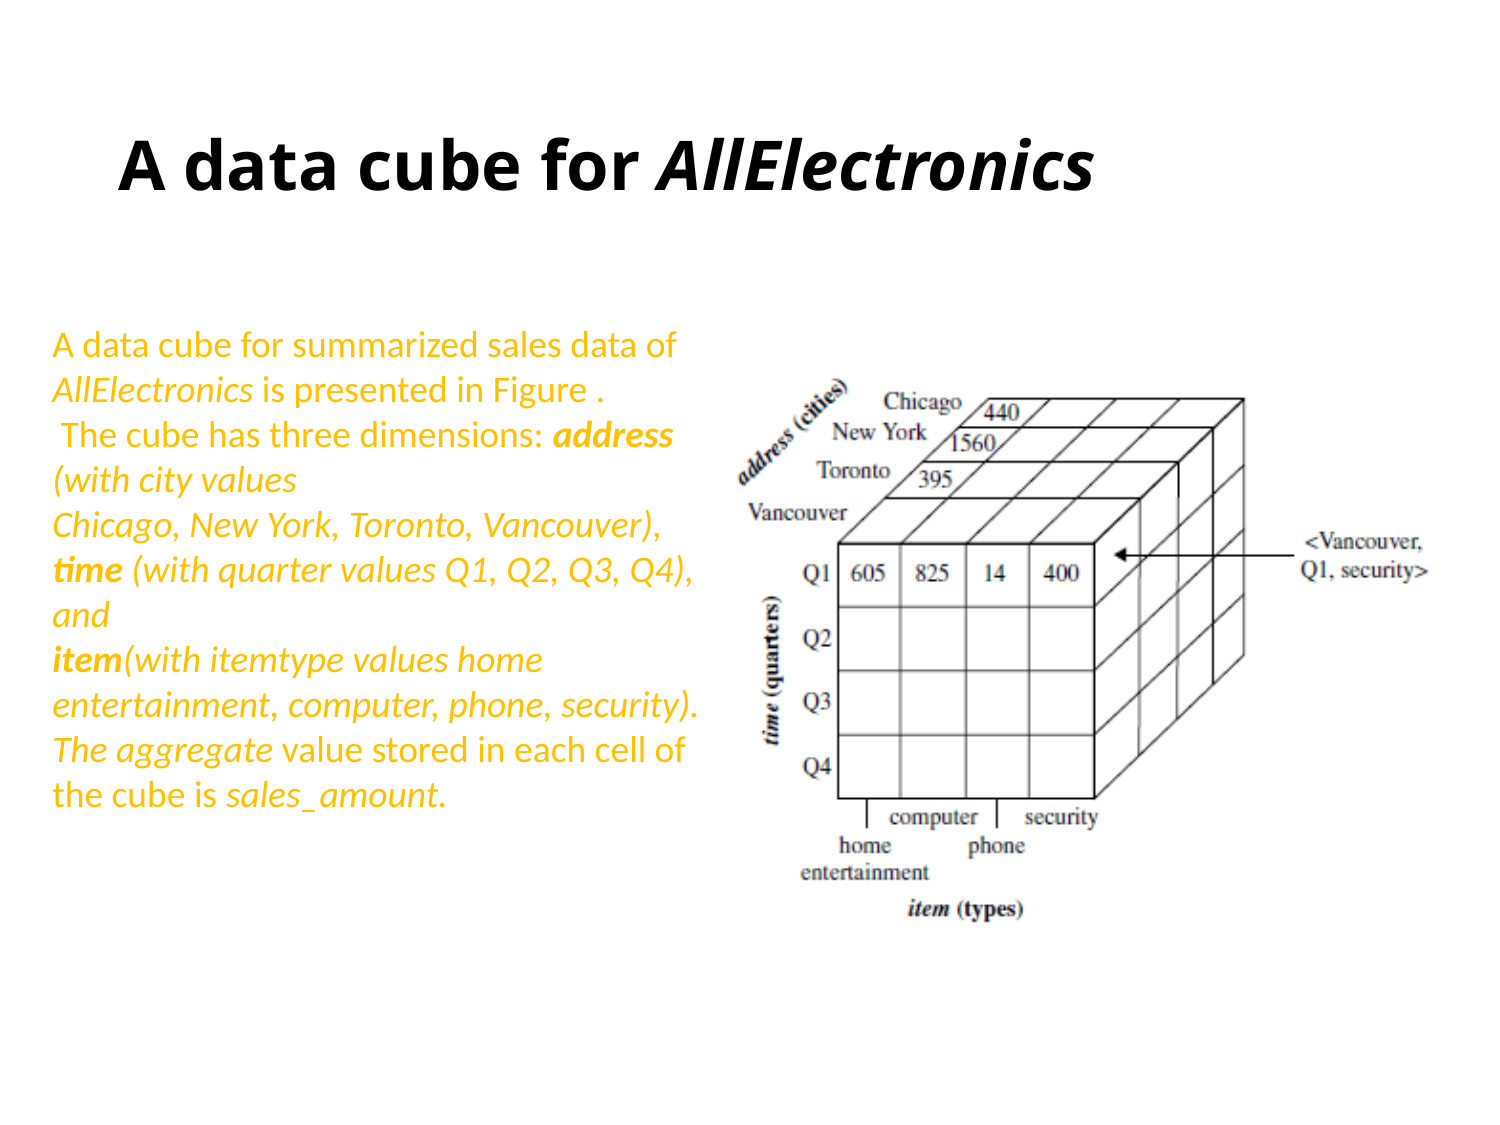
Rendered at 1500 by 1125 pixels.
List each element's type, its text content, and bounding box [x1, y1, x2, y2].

title A data cube for AllElectronics [103, 59, 1397, 278]
picture [612, 337, 1463, 930]
text_box A data cube for summarized sales data of AllElectronics is presented in Figure . The cube has three dimensions: address (with city values Chicago, New York, Toronto, Vancouver), time (with quarter values Q1, Q2, Q3, Q4), and item(with itemtype values home entertainment, computer, phone, security). The aggregate value stored in each cell of the cube is sales_amount. [37, 312, 725, 823]
